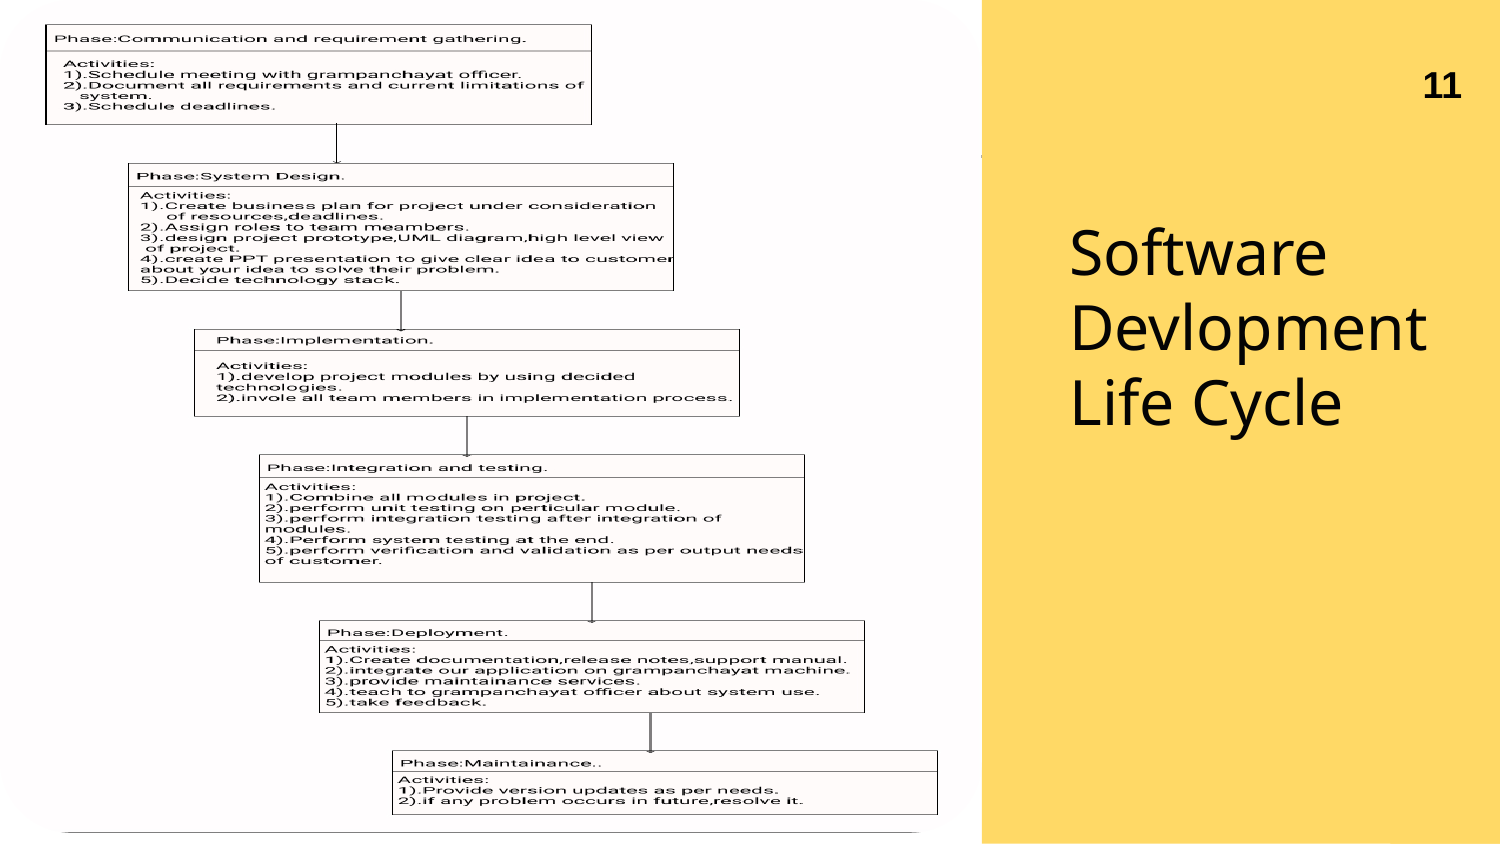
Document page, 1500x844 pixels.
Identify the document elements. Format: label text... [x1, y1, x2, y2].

title Software Devlopment Life Cycle [1054, 197, 1500, 776]
slide_number 11 [1397, 51, 1488, 117]
text_box [981, 0, 1500, 844]
picture [0, 0, 982, 834]
